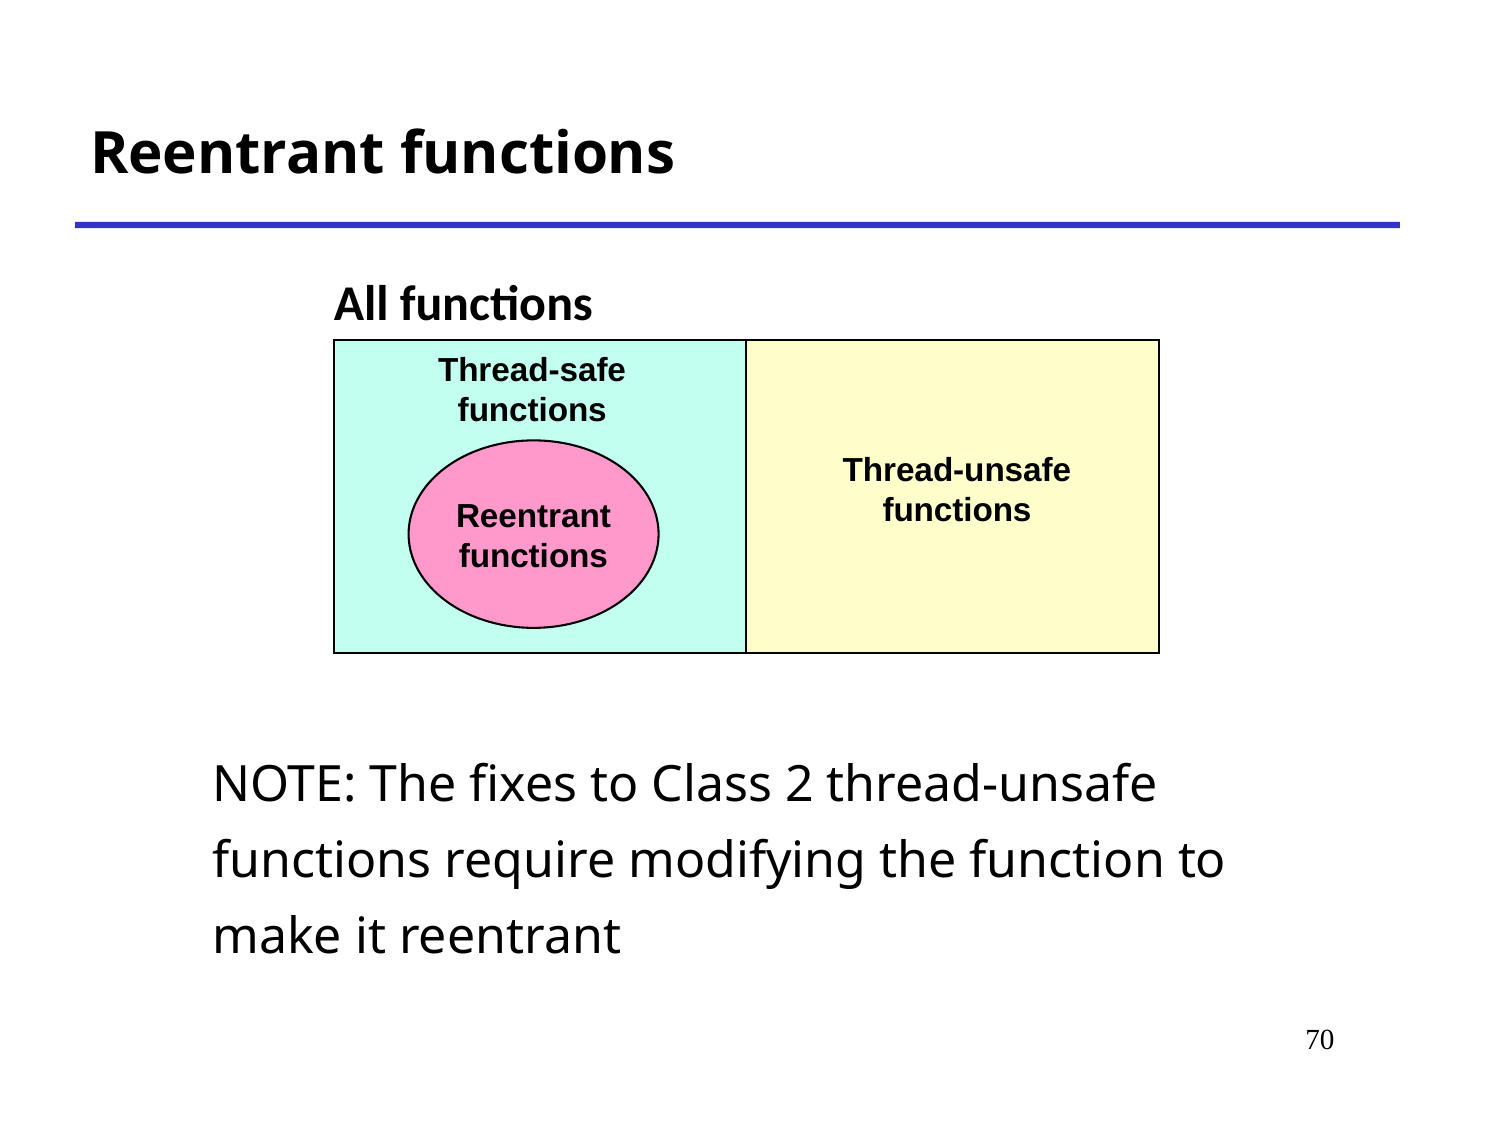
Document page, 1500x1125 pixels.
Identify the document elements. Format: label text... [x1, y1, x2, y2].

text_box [317, 262, 1159, 654]
text_box NOTE: The fixes to Class 2 thread-unsafe functions require modifying the function to make it reentrant [122, 738, 1377, 971]
slide_number 70 [1137, 1012, 1351, 1088]
title Reentrant functions [75, 75, 1400, 225]
